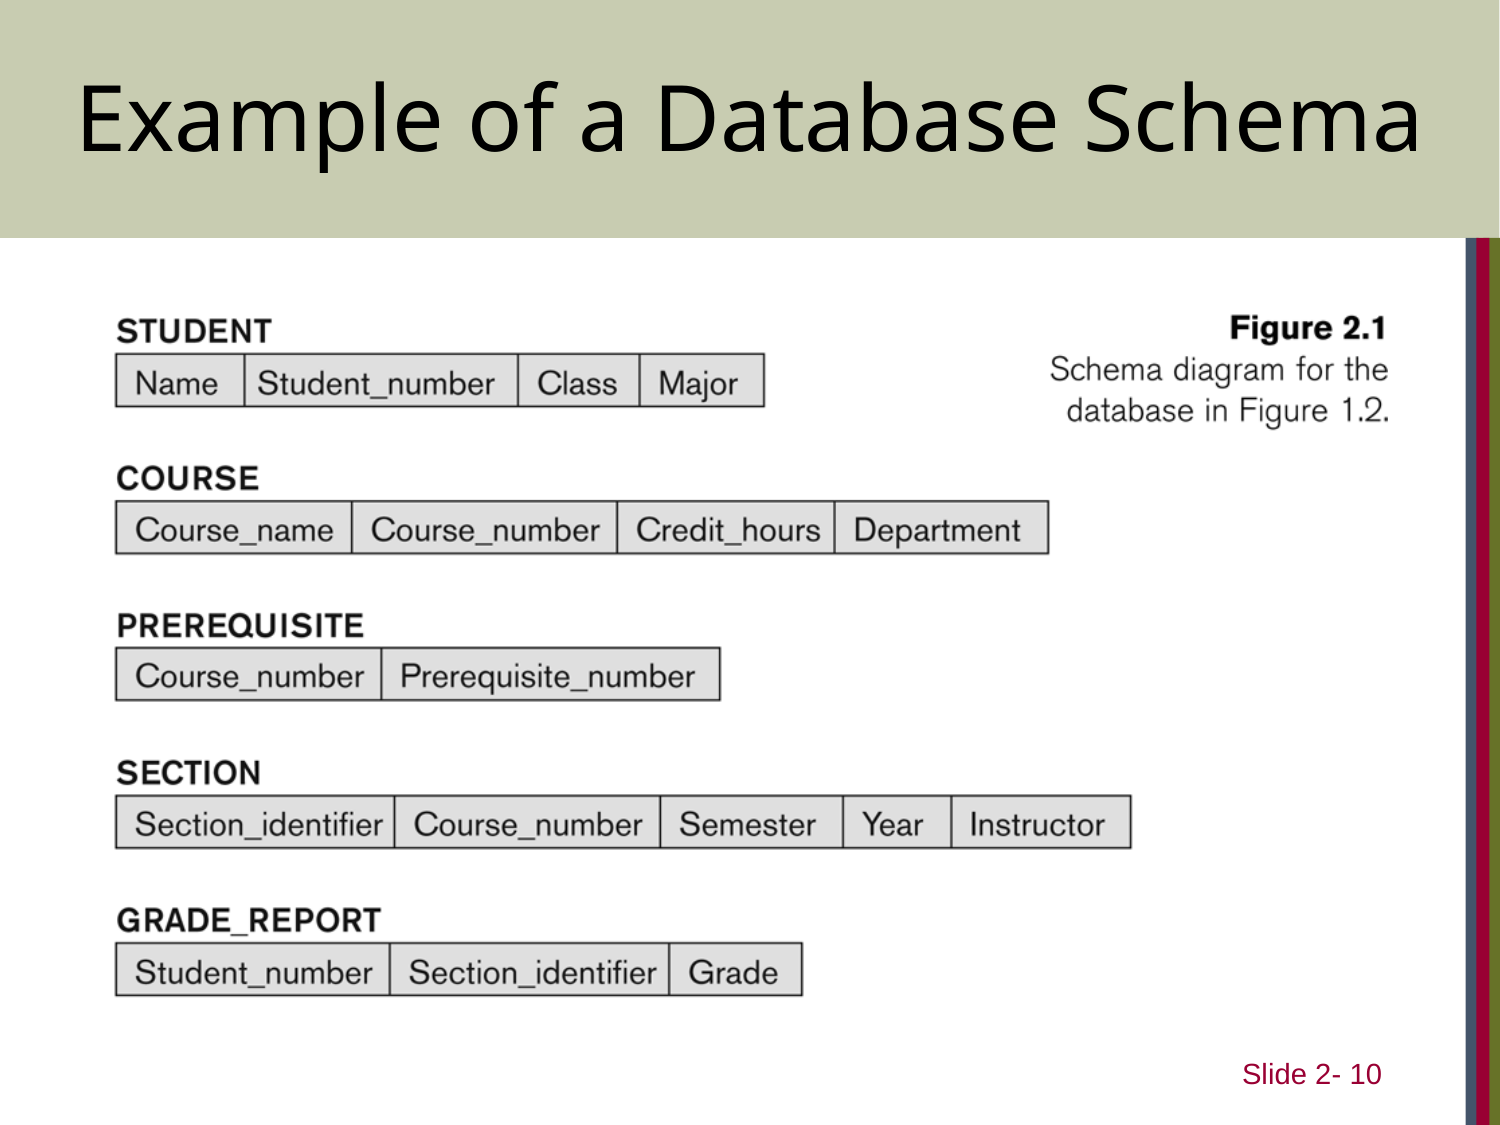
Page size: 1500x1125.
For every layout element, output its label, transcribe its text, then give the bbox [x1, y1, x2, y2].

text_box Slide 2- <number> [1059, 1042, 1397, 1103]
title Example of a Database Schema [0, 12, 1500, 230]
picture [112, 312, 1388, 1003]
